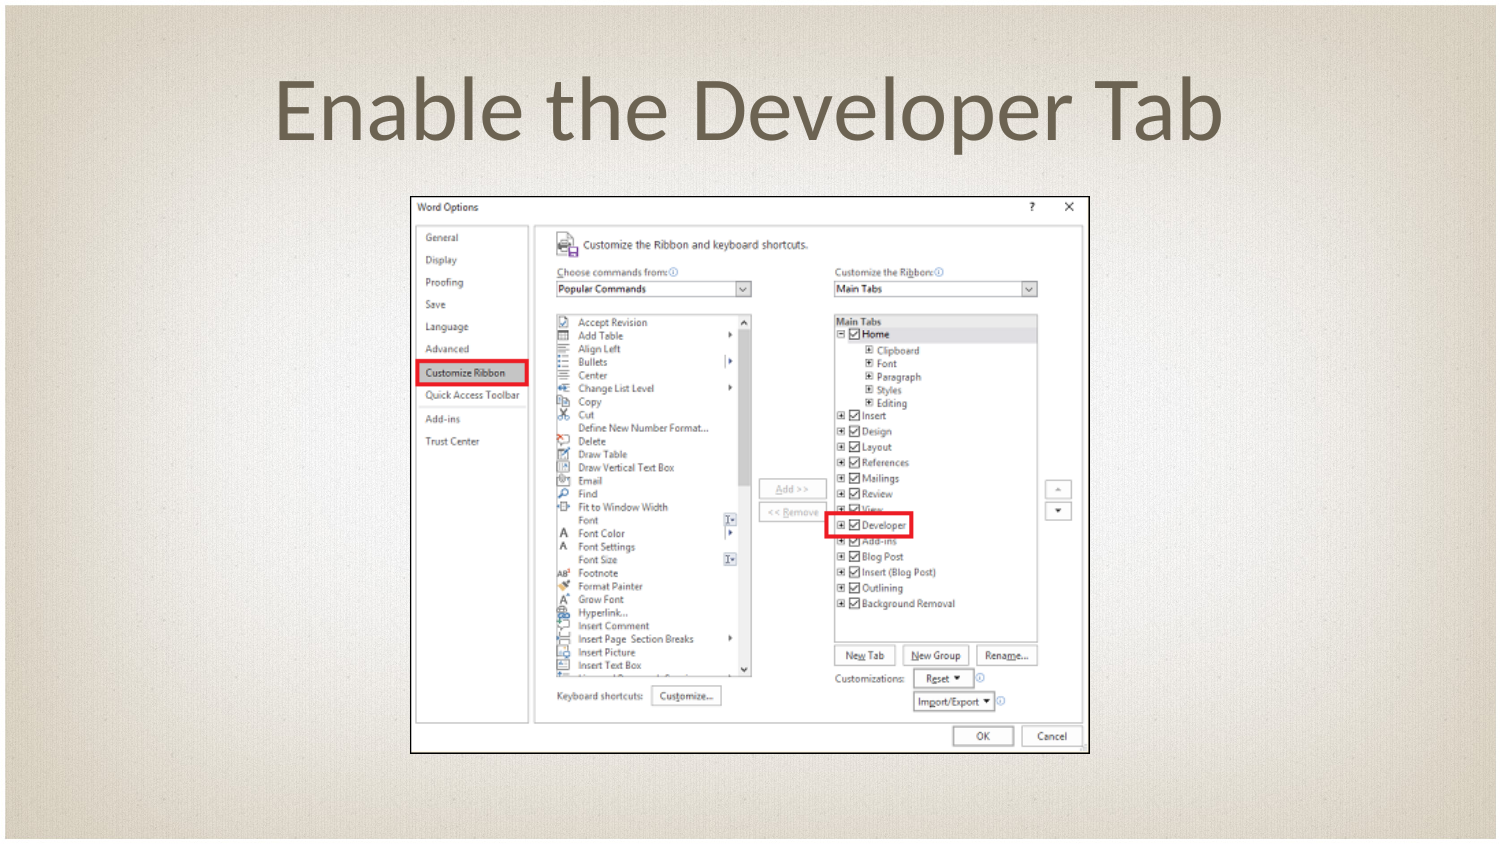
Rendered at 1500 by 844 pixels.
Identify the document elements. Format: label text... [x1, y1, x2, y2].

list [409, 196, 1091, 754]
title Enable the Developer Tab [75, 33, 1425, 175]
picture [0, 0, 1500, 844]
